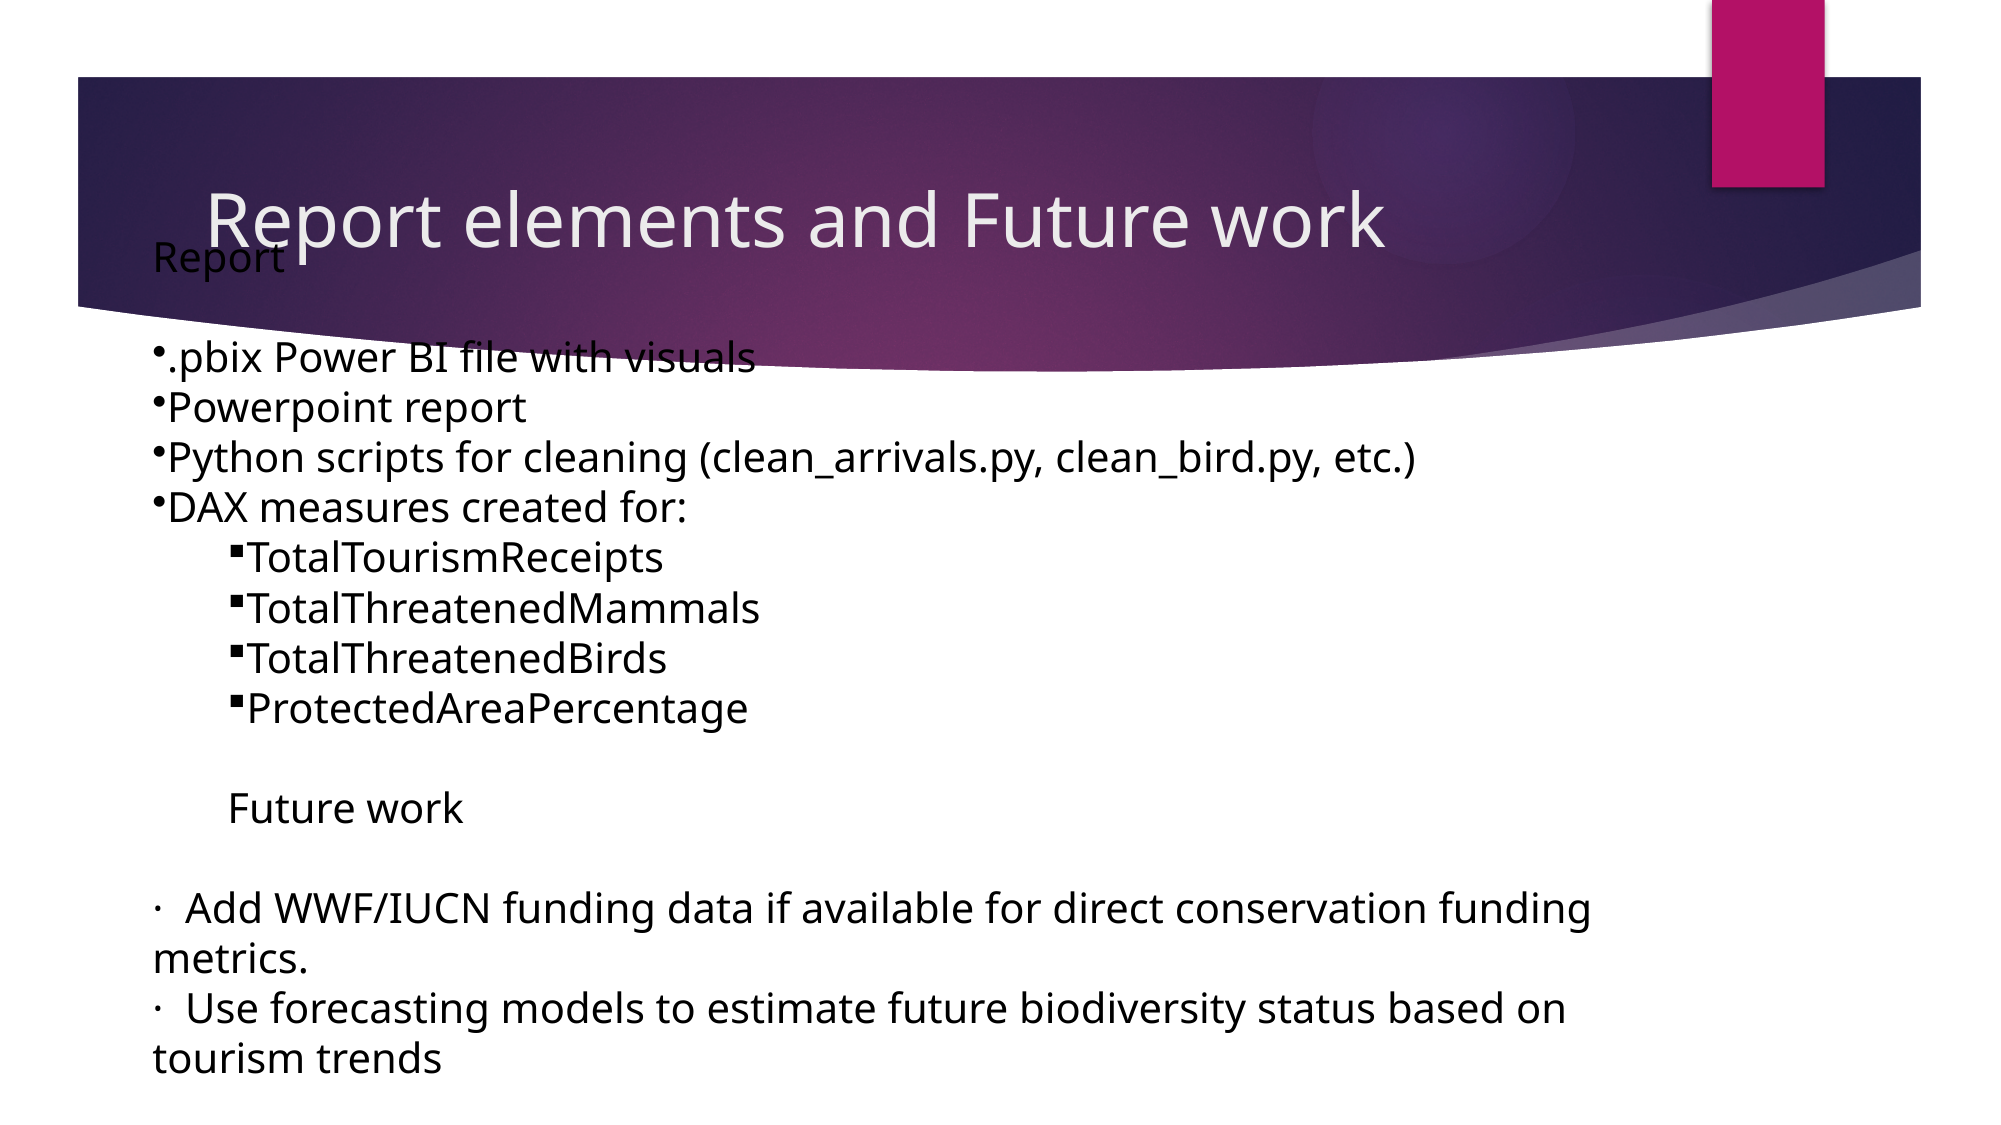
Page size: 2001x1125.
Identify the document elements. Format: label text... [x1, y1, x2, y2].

title Report elements and Future work [189, 159, 1627, 223]
list Report .pbix Power BI file with visuals Powerpoint report Python scripts for cleaning (clean_arrivals.py, clean_bird.py, etc.) DAX measures created for: TotalTourismReceipts TotalThreatenedMammals TotalThreatenedBirds ProtectedAreaPercentage Future work · Add WWF/IUCN funding data if available for direct conservation funding metrics. · Use forecasting models to estimate future biodiversity status based on tourism trends [137, 223, 1672, 1090]
